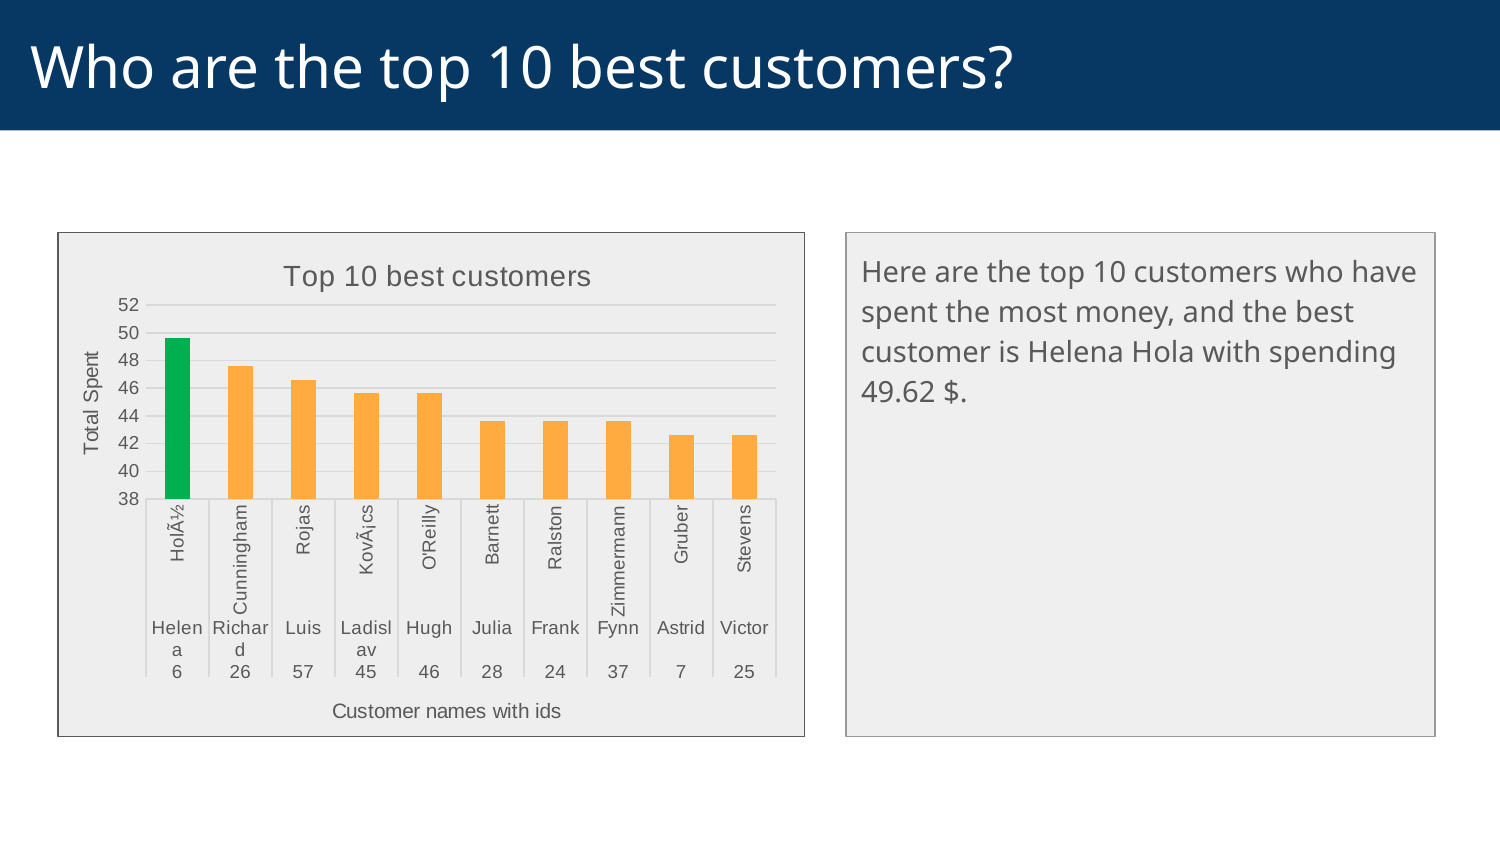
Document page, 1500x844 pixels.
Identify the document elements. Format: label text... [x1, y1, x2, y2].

chart [64, 232, 812, 737]
list Here are the top 10 customers who have spent the most money, and the best customer is Helena Hola with spending 49.62 $. [846, 232, 1436, 737]
title Who are the top 10 best customers? [0, 0, 1500, 131]
text_box [58, 232, 63, 737]
